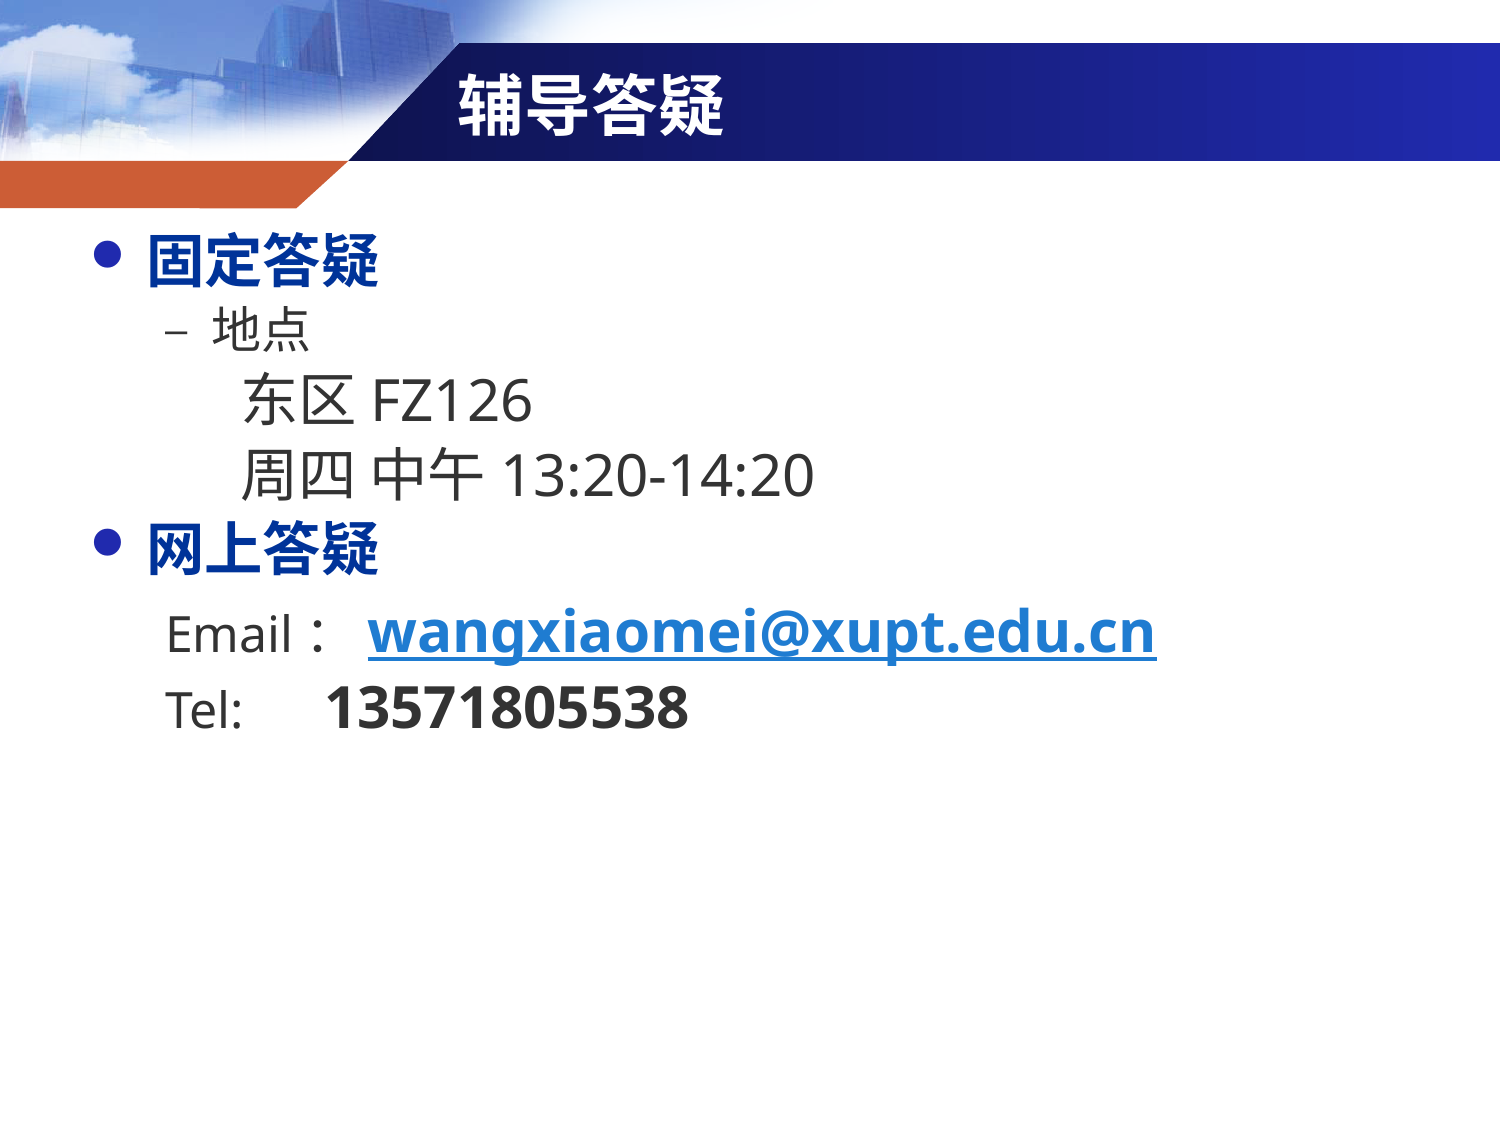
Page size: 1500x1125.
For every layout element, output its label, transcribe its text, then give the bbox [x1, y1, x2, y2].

list 固定答疑 地点 东区FZ126 周四 中午13:20-14:20 网上答疑 Email：wangxiaomei@xupt.edu.cn Tel: 13571805538 [74, 224, 1448, 1038]
title 辅导答疑 [442, 54, 1477, 154]
picture [0, 0, 833, 160]
